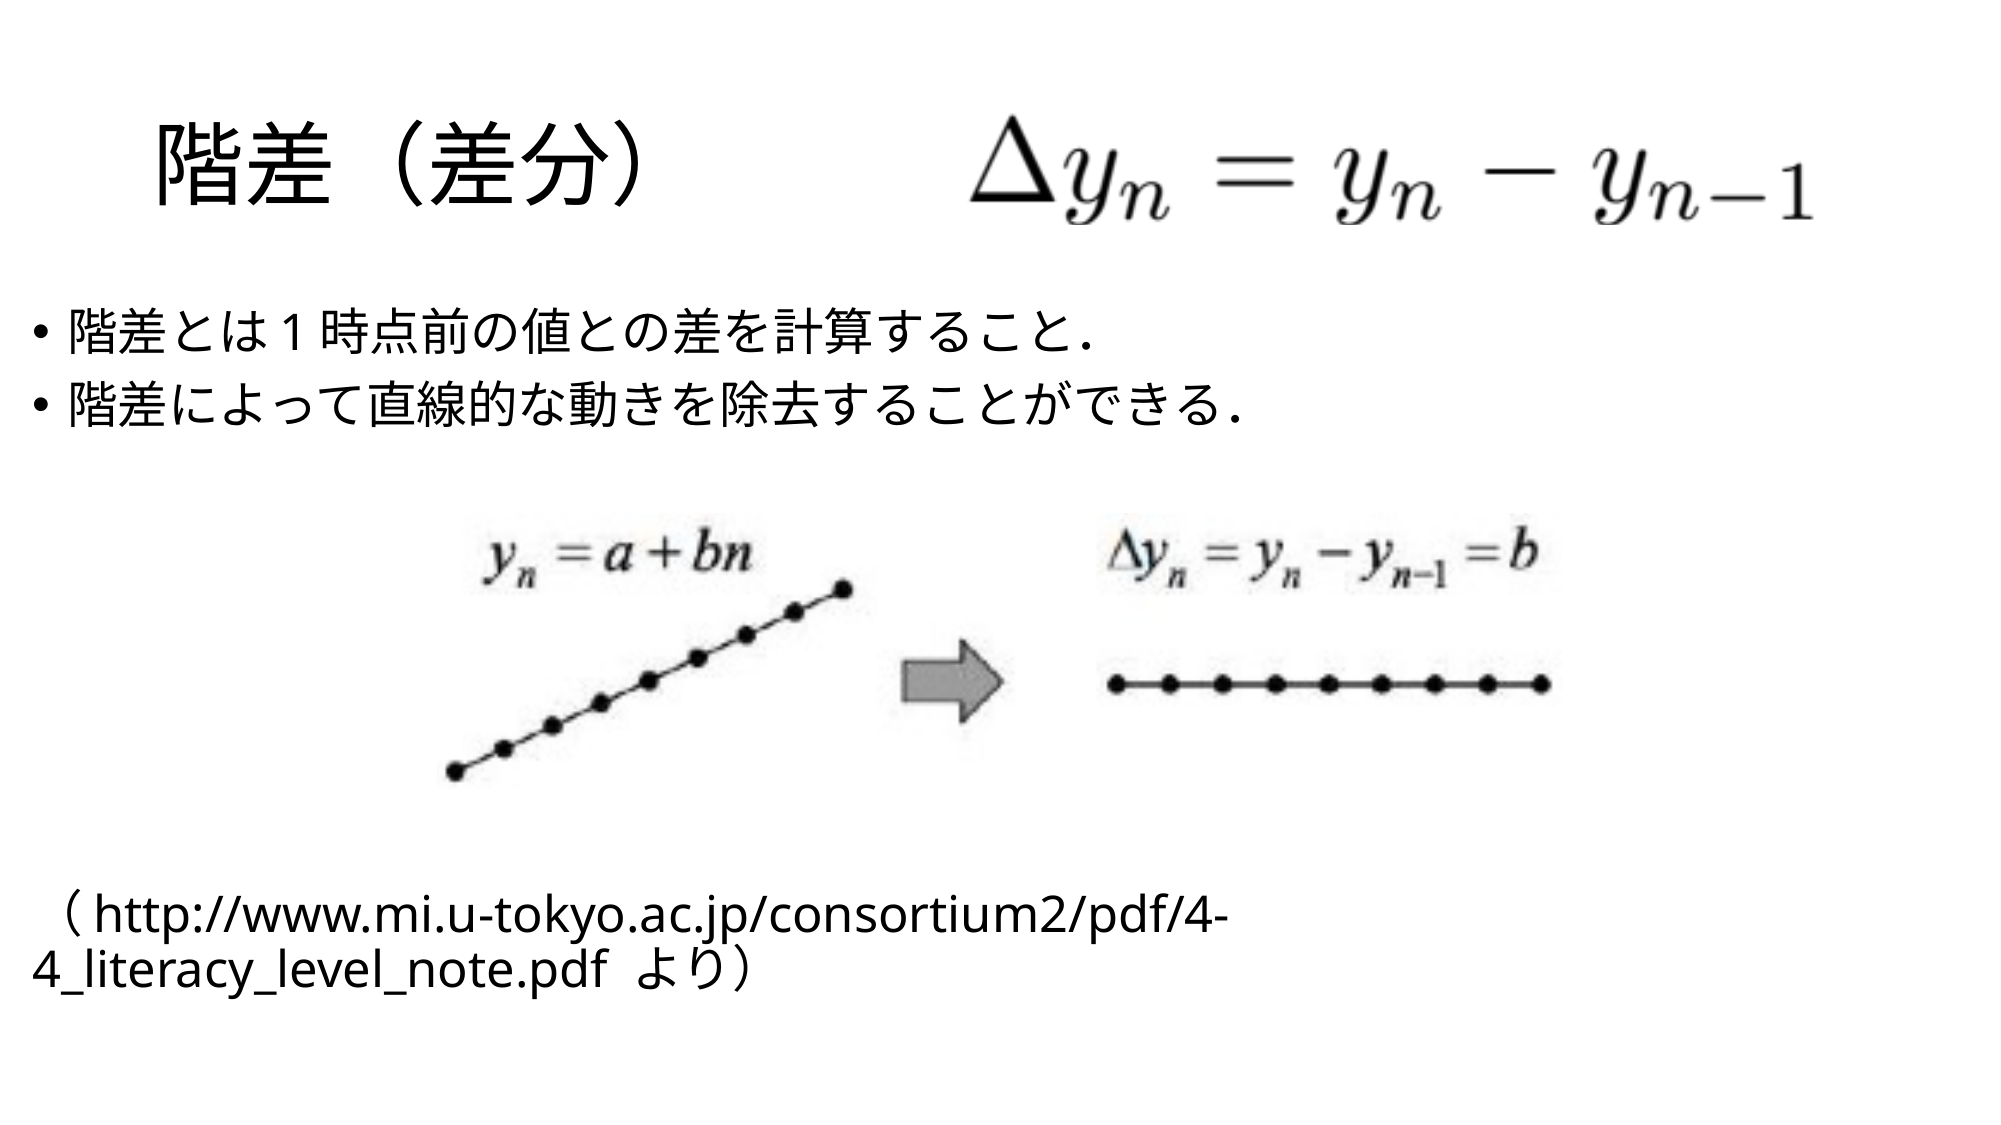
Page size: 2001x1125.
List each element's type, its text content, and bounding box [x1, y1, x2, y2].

picture [964, 97, 1822, 225]
list 階差とは1時点前の値との差を計算すること． 階差によって直線的な動きを除去することができる． （http://www.mi.u-tokyo.ac.jp/consortium2/pdf/4-4_literacy_level_note.pdf より） [17, 299, 1743, 1014]
title 階差（差分） [137, 59, 1863, 278]
picture [436, 513, 1563, 800]
